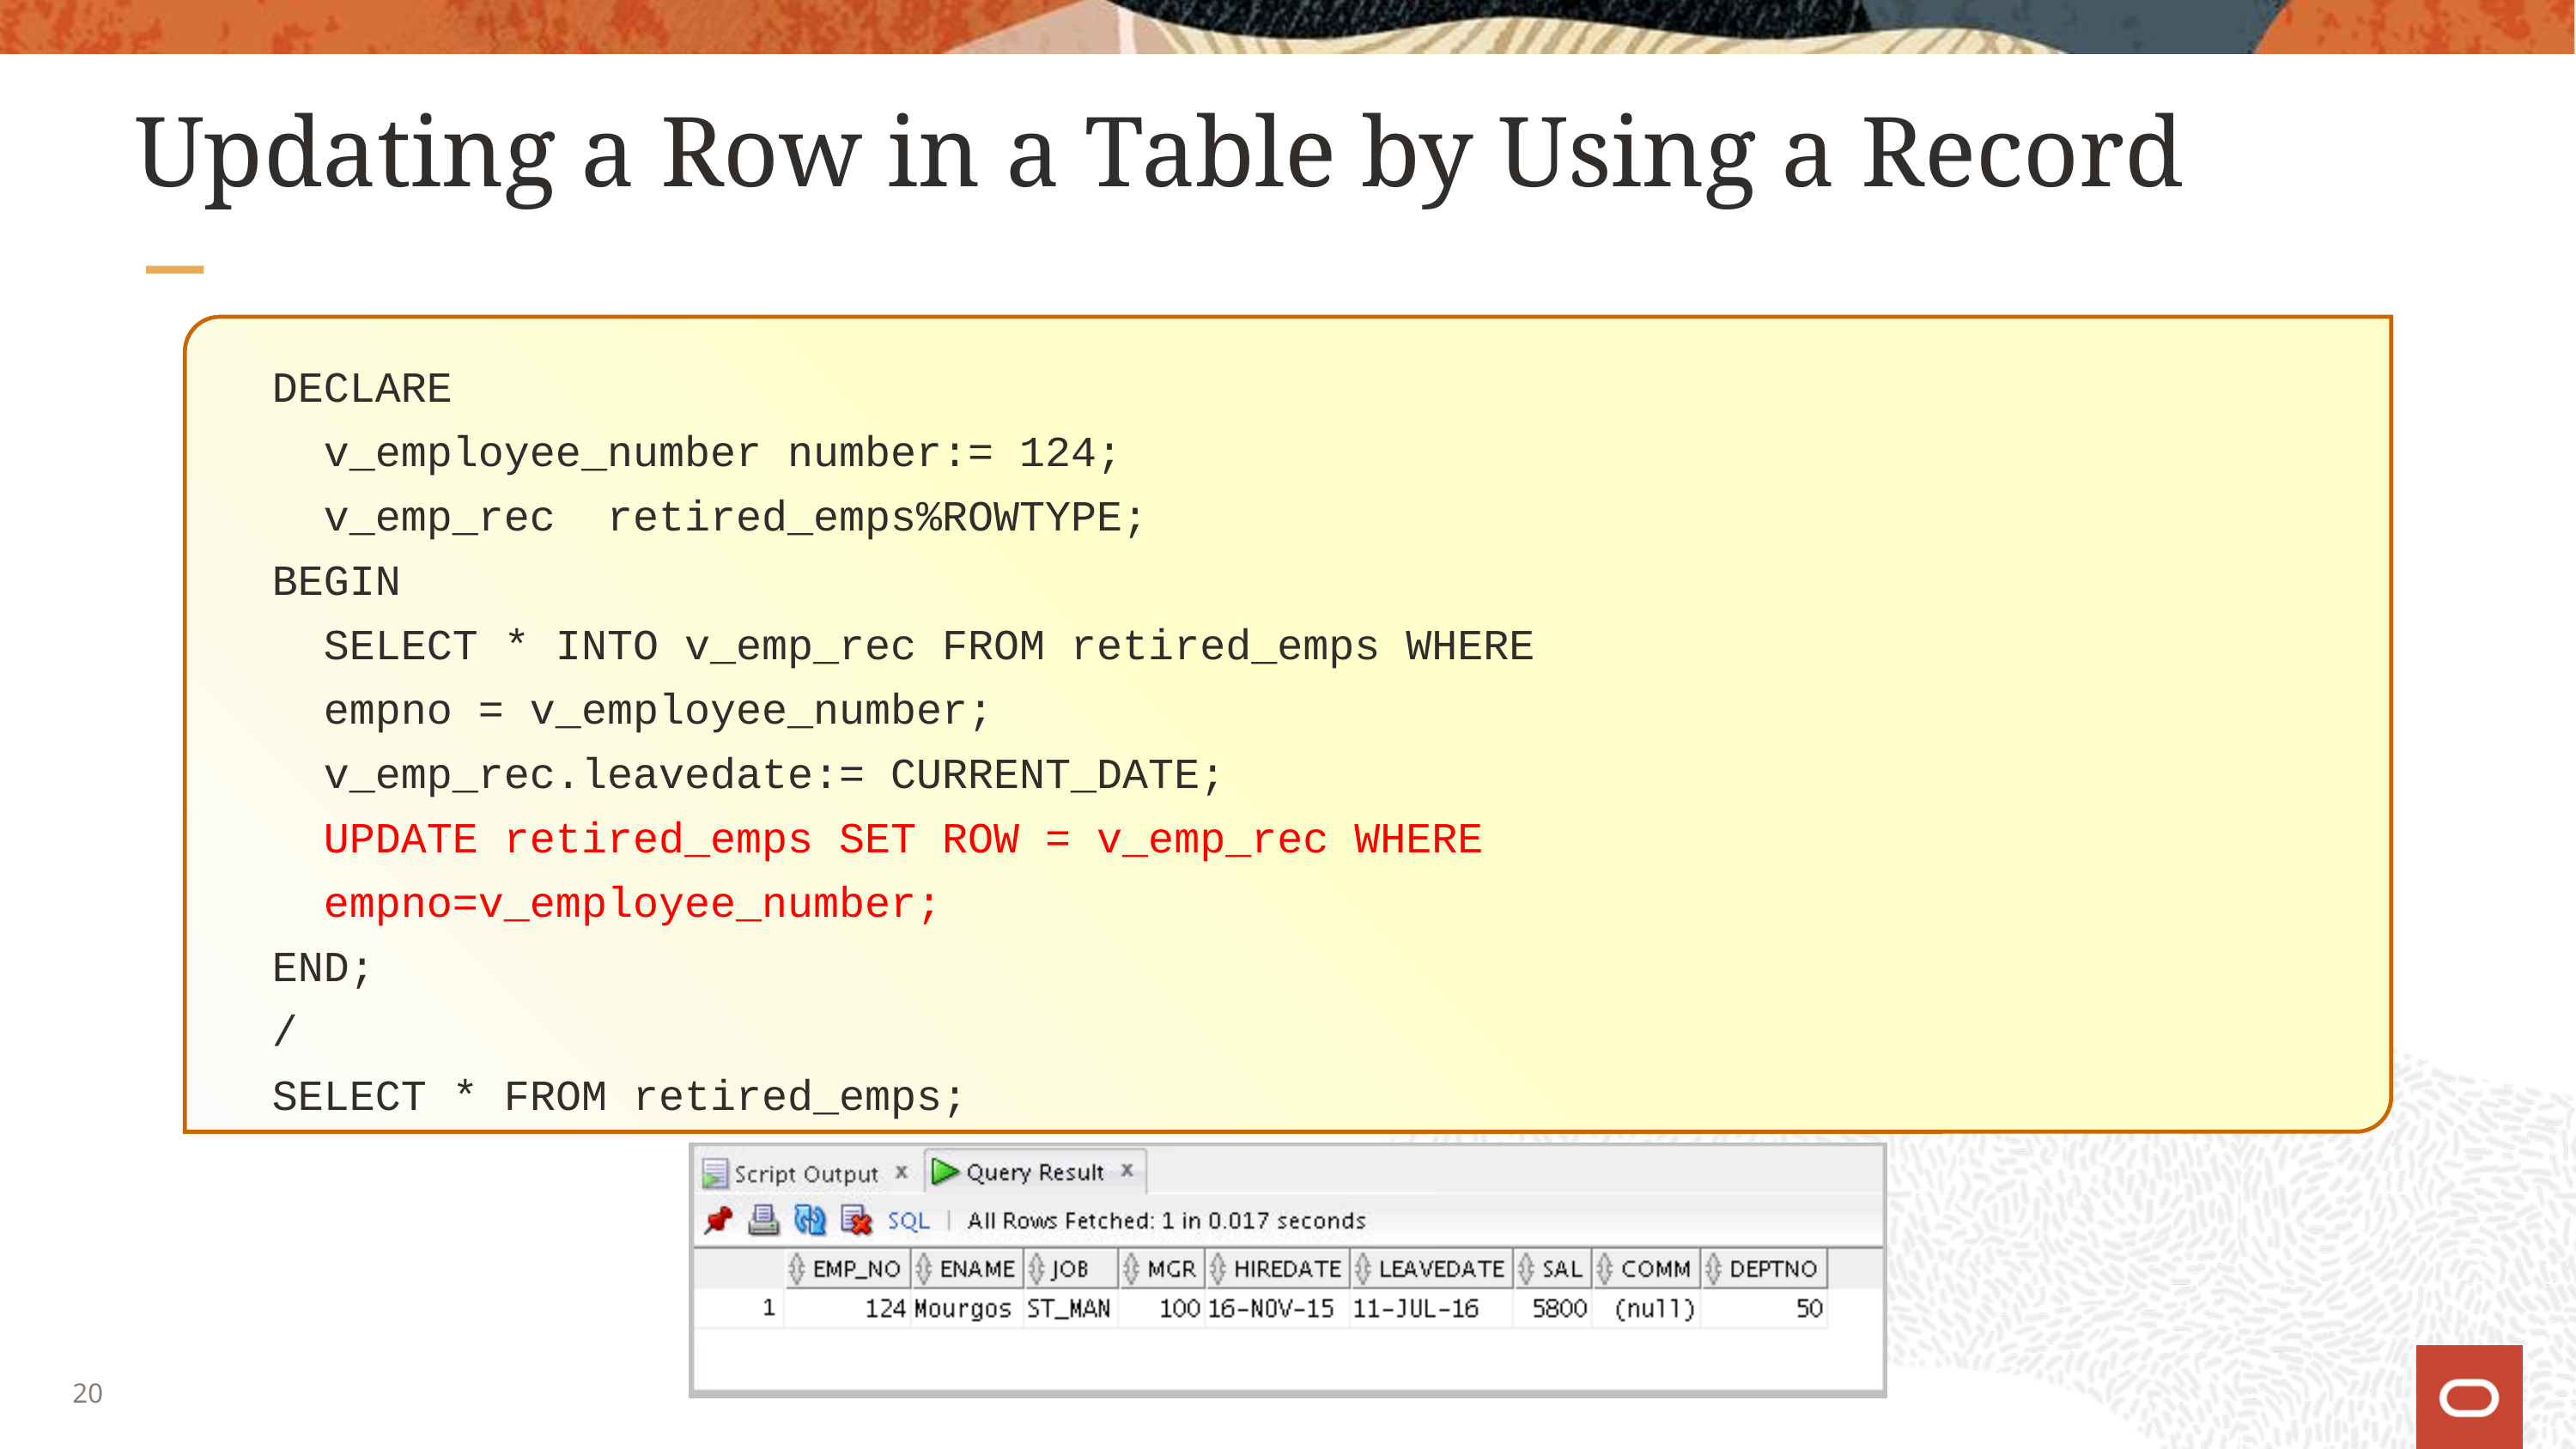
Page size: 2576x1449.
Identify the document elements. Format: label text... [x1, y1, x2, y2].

text_box DECLARE v_employee_number number:= 124; v_emp_rec retired_emps%ROWTYPE; BEGIN SELECT * INTO v_emp_rec FROM retired_emps WHERE empno = v_employee_number; v_emp_rec.leavedate:= CURRENT_DATE; UPDATE retired_emps SET ROW = v_emp_rec WHERE empno=v_employee_number; END; / SELECT * FROM retired_emps; [185, 316, 2391, 1132]
picture [2416, 1345, 2523, 1449]
picture [0, 0, 2576, 54]
picture [689, 1142, 1887, 1399]
title Updating a Row in a Table by Using a Record [131, 86, 2445, 252]
